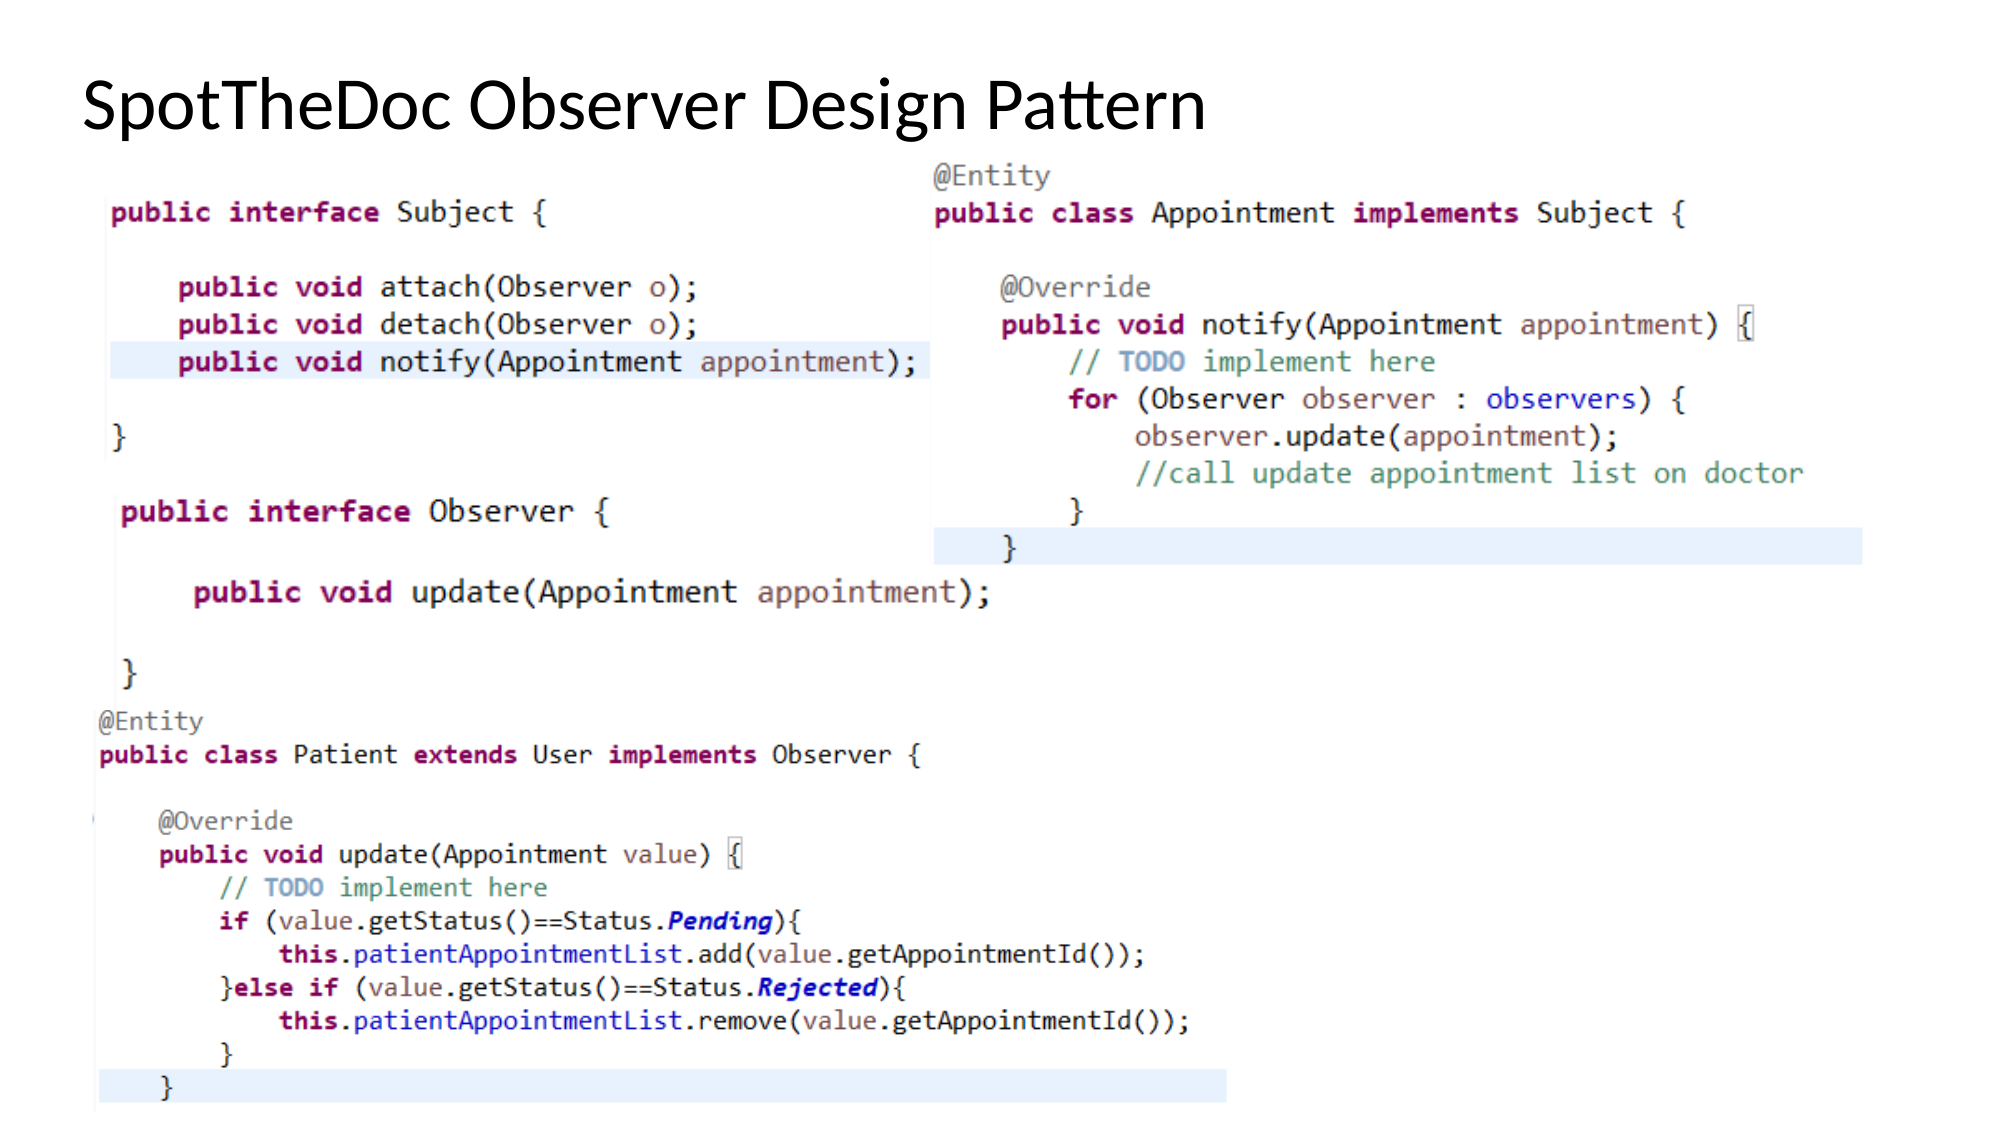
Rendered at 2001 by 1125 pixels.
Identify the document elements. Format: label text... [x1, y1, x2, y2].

text_box SpotTheDoc Observer Design Pattern [68, 47, 1377, 153]
picture [92, 158, 1863, 1112]
